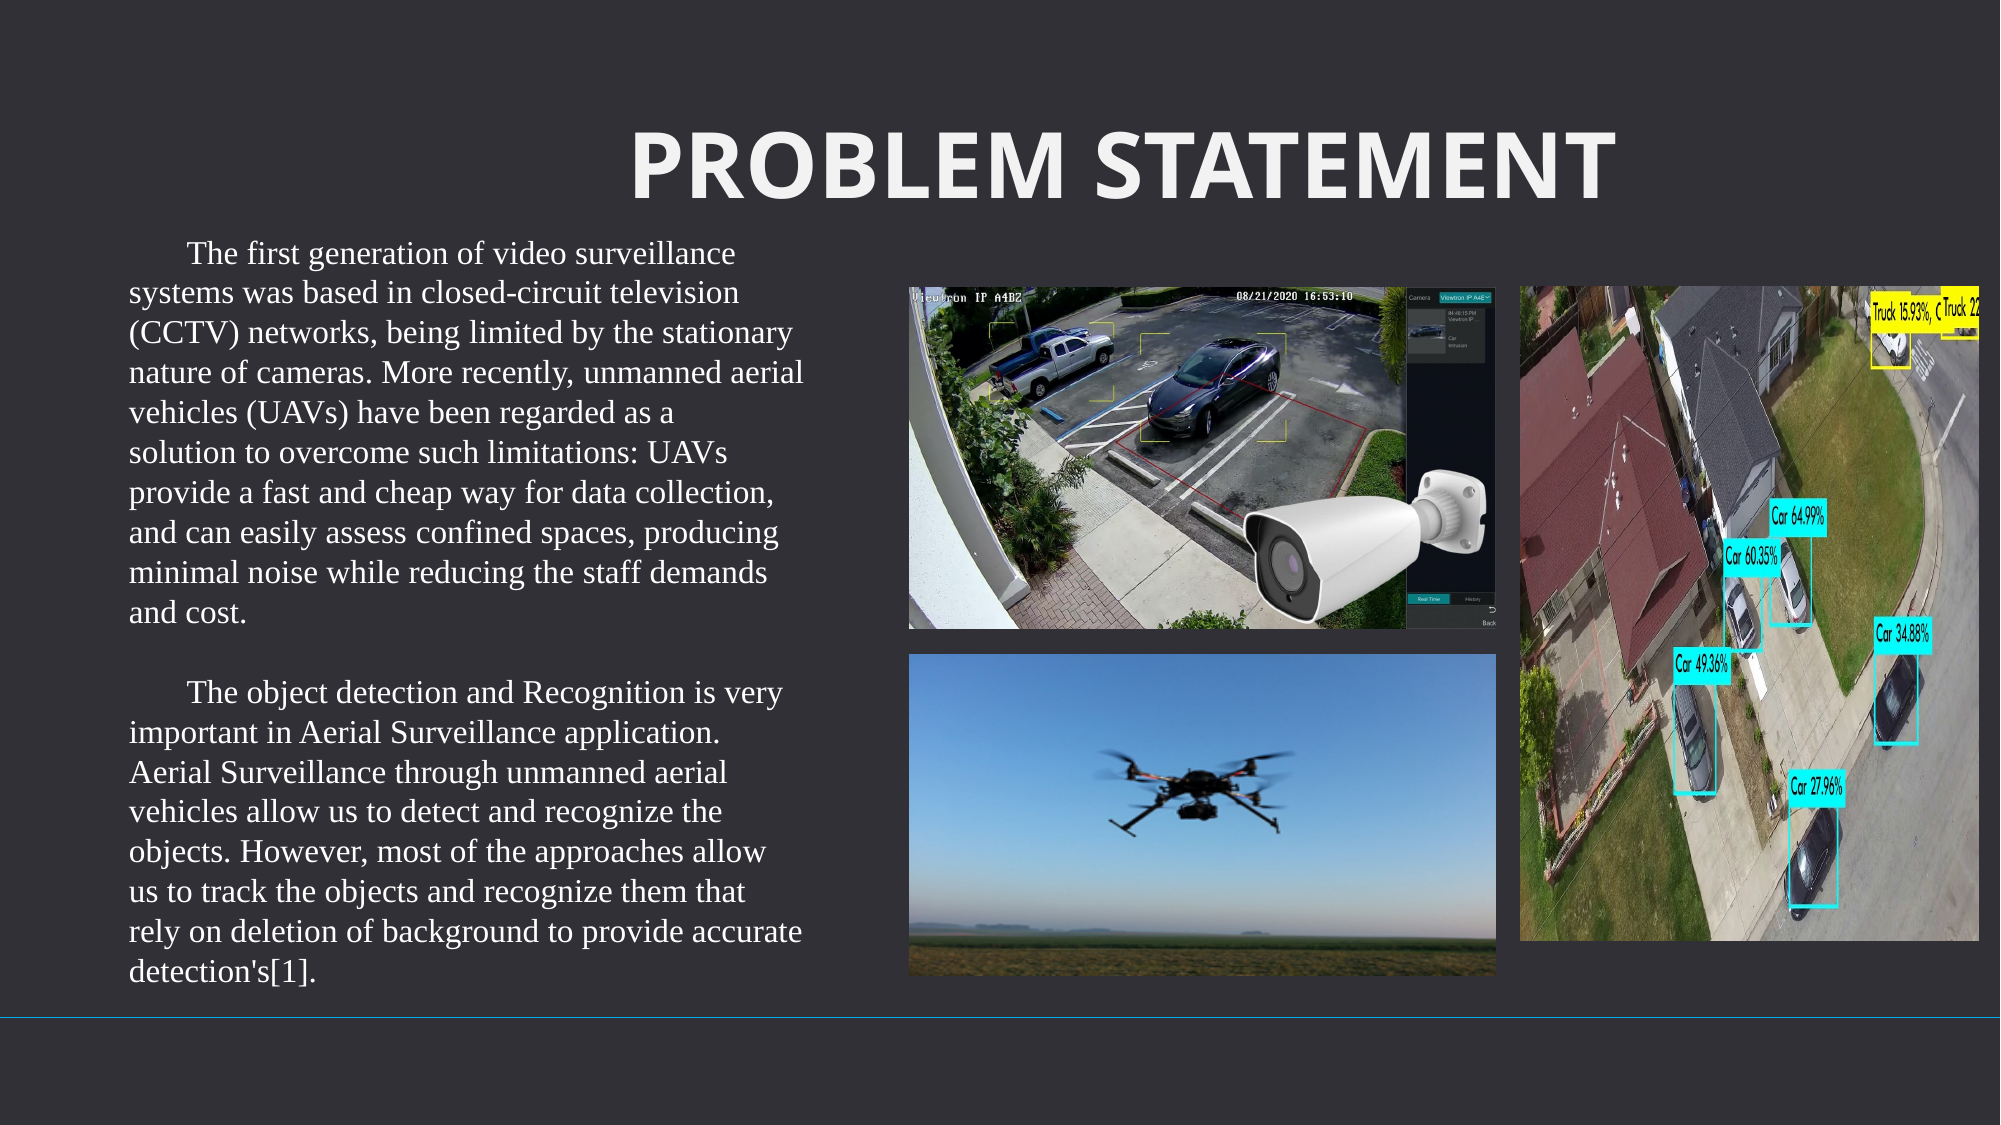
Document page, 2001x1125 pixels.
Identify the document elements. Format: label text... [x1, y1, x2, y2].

text_box The first generation of video surveillance systems was based in closed-circuit television (CCTV) networks, being limited by the stationary nature of cameras. More recently, unmanned aerial vehicles (UAVs) have been regarded as a solution to overcome such limitations: UAVs provide a fast and cheap way for data collection, and can easily assess confined spaces, producing minimal noise while reducing the staff demands and cost. The object detection and Recognition is very important in Aerial Surveillance application. Aerial Surveillance through unmanned aerial vehicles allow us to detect and recognize the objects. However, most of the approaches allow us to track the objects and recognize them that rely on deletion of background to provide accurate detection's[1]. [114, 223, 820, 1037]
picture [909, 287, 1496, 629]
picture [909, 654, 1496, 976]
title PROBLEM STATEMENT [137, 59, 1863, 278]
picture [1520, 286, 1979, 941]
